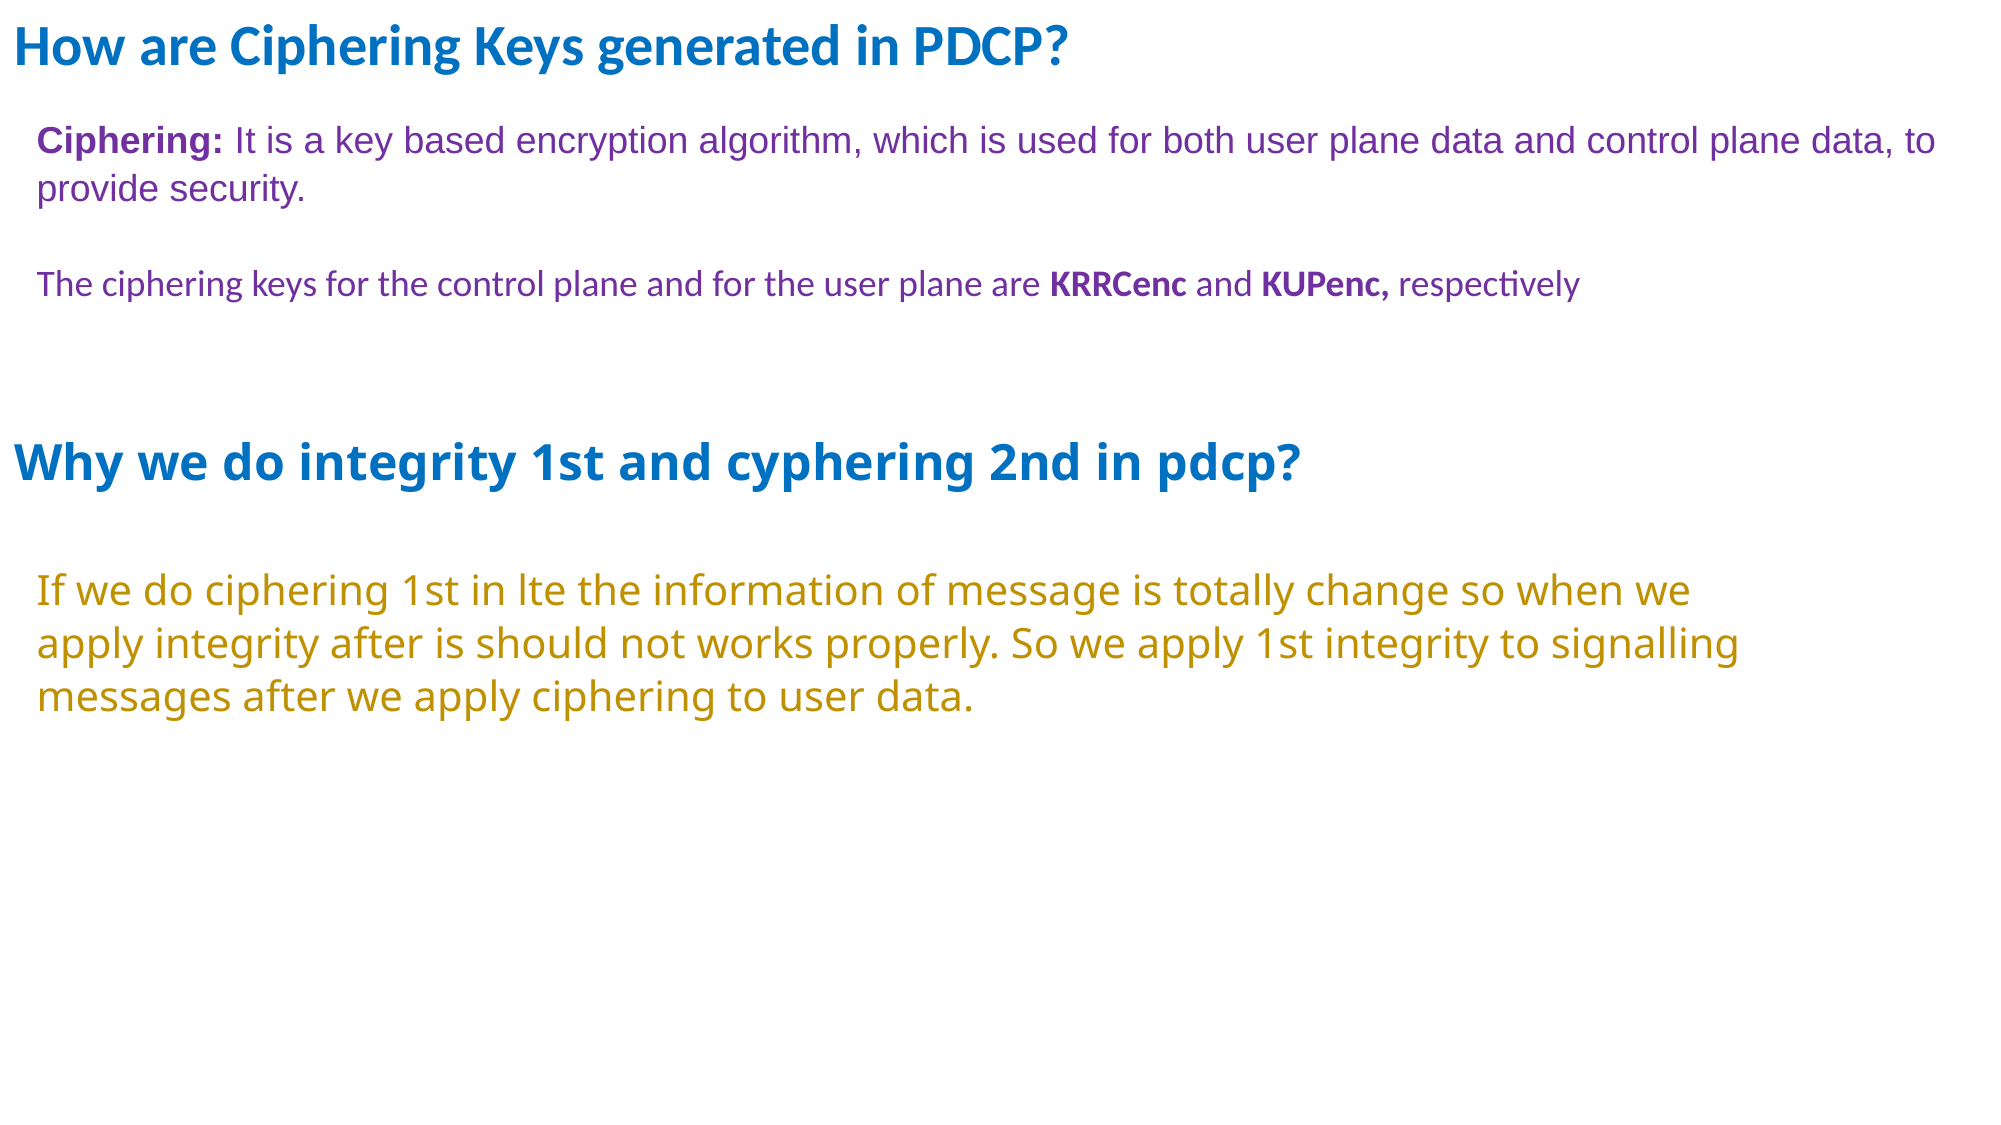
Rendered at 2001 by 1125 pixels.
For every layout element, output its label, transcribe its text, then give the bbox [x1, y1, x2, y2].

text_box Ciphering: It is a key based encryption algorithm, which is used for both user plane data and control plane data, to provide security. The ciphering keys for the control plane and for the user plane are KRRCenc and KUPenc, respectively [0, 105, 1977, 312]
text_box How are Ciphering Keys generated in PDCP? [0, 0, 1702, 105]
text_box If we do ciphering 1st in lte the information of message is totally change so when we apply integrity after is should not works properly. So we apply 1st integrity to signalling messages after we apply ciphering to user data. [0, 553, 1778, 727]
text_box Why we do integrity 1st and cyphering 2nd in pdcp? [0, 419, 1444, 498]
